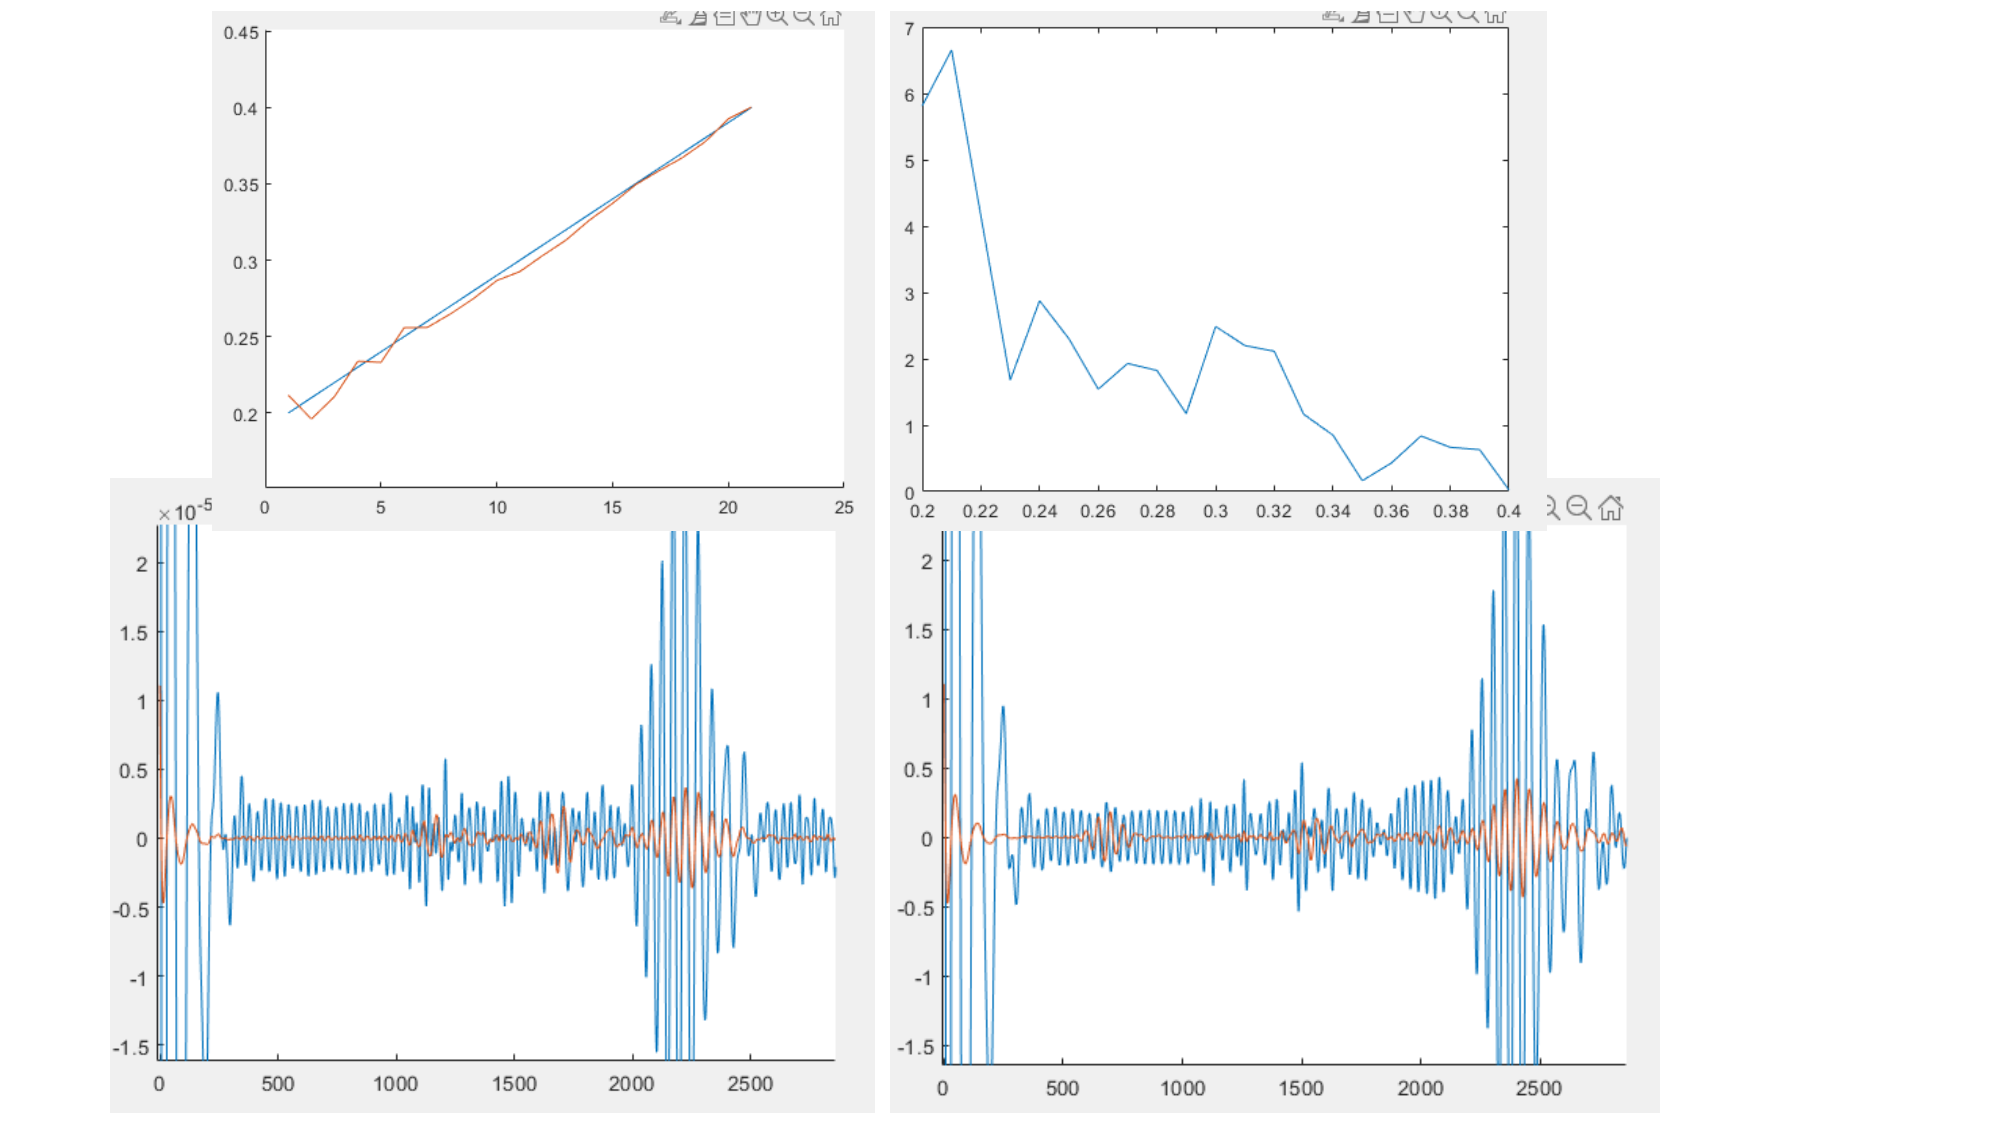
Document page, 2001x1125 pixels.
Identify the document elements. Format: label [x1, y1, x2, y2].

picture [109, 11, 875, 1113]
picture [890, 11, 1660, 1113]
